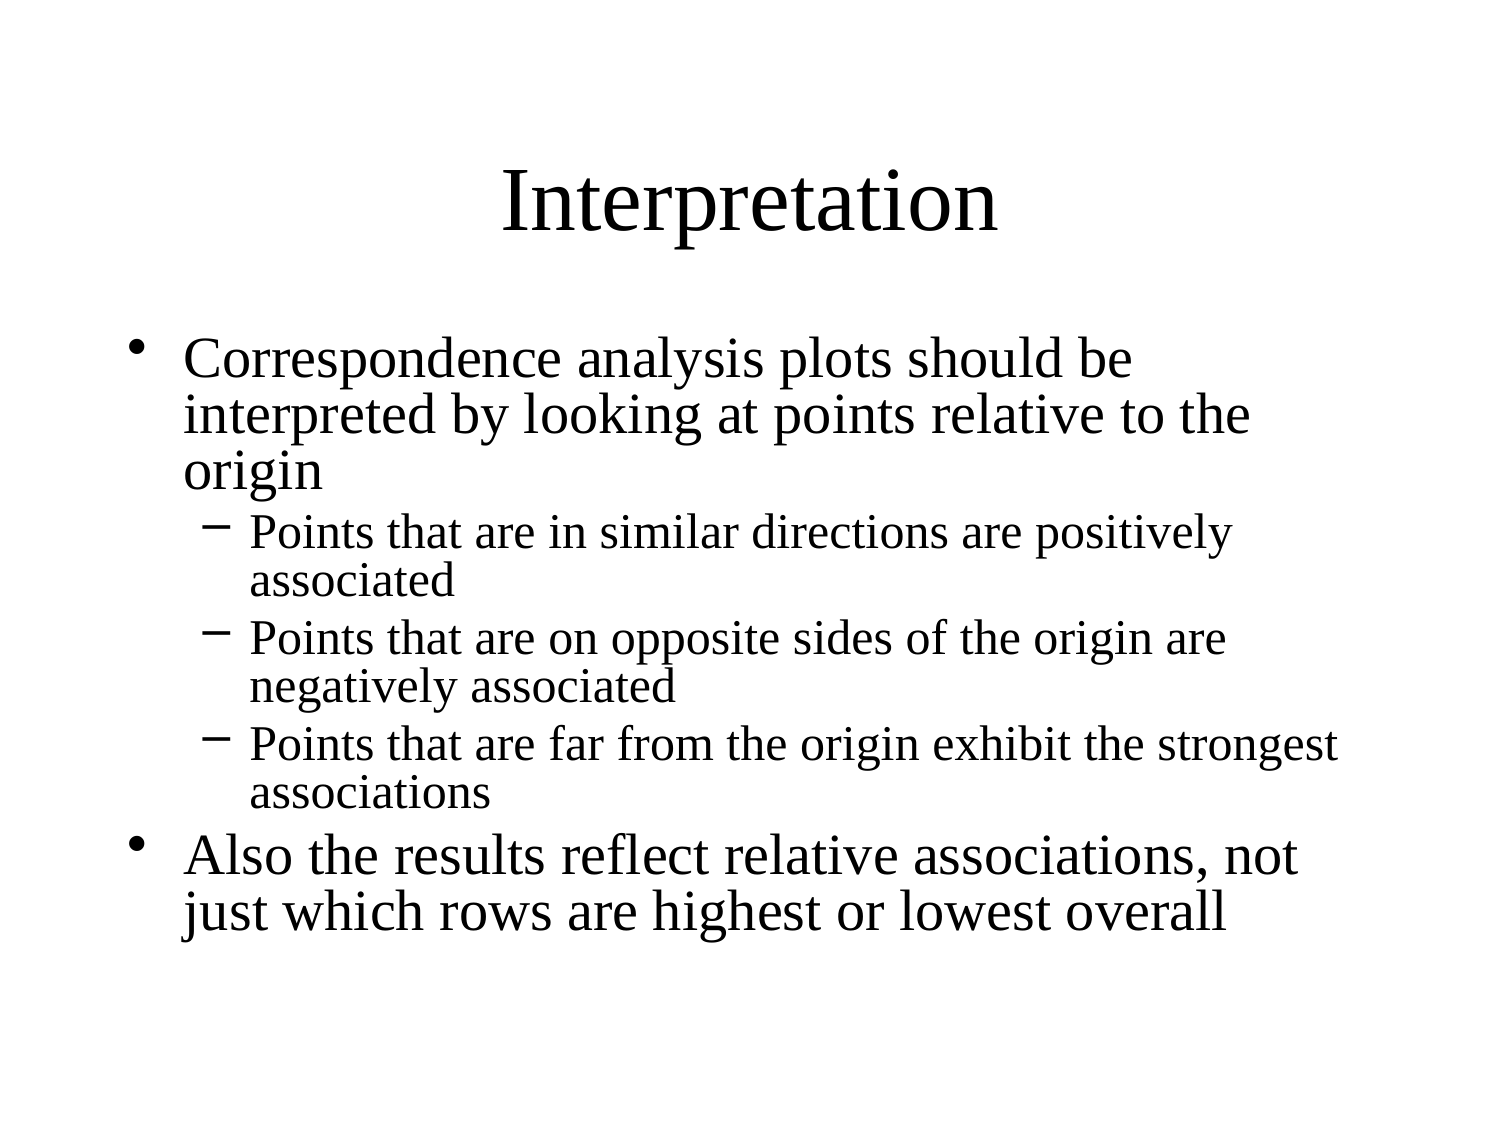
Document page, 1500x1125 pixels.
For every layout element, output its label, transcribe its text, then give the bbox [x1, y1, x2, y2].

list Correspondence analysis plots should be interpreted by looking at points relative to the origin Points that are in similar directions are positively associated Points that are on opposite sides of the origin are negatively associated Points that are far from the origin exhibit the strongest associations Also the results reflect relative associations, not just which rows are highest or lowest overall [112, 324, 1388, 1000]
title Interpretation [112, 99, 1388, 288]
